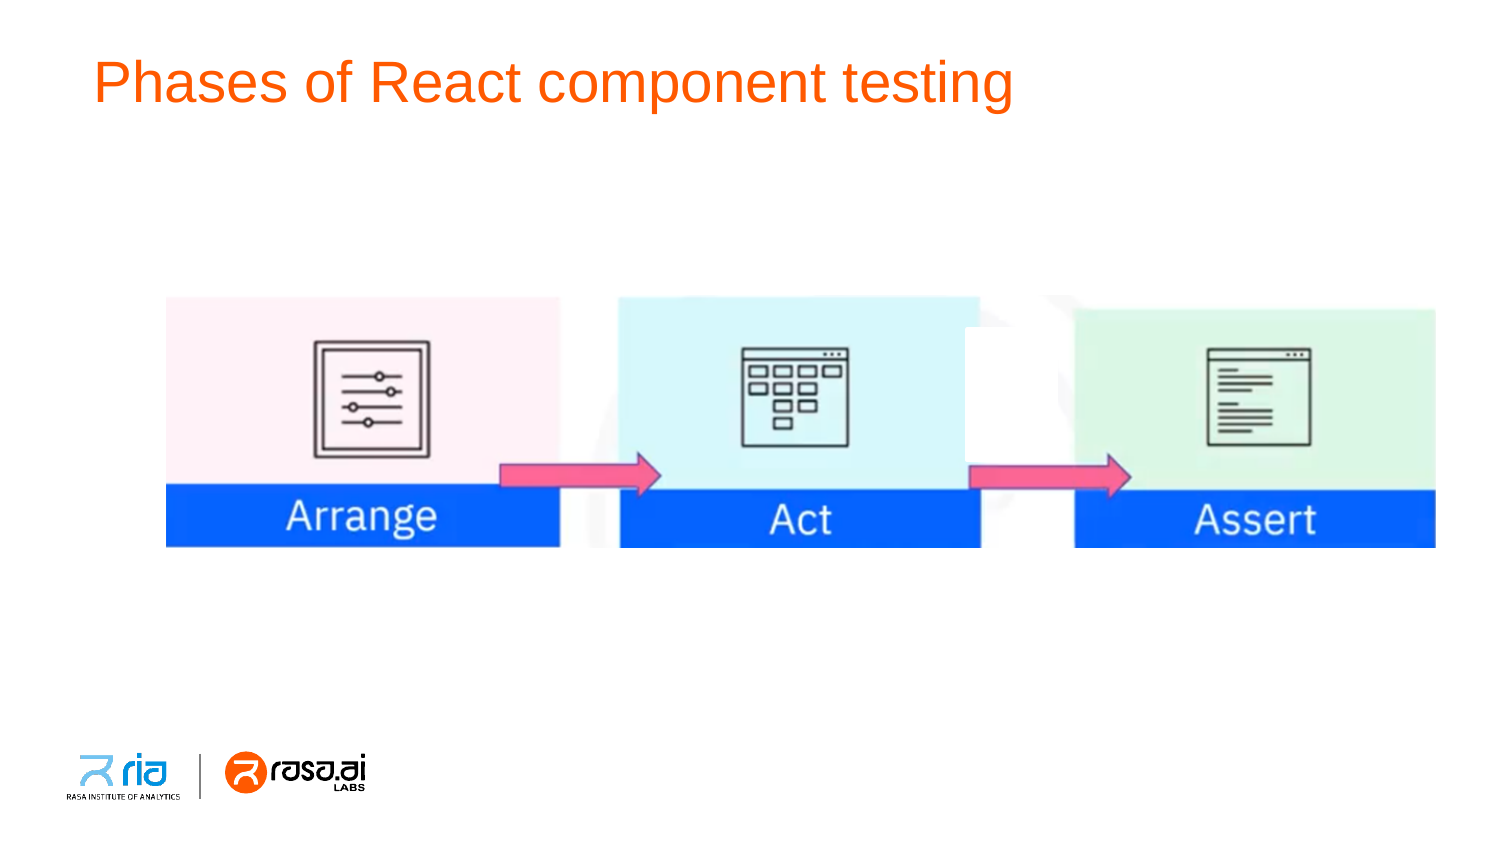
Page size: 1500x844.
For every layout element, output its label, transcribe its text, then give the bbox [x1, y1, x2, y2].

picture [165, 295, 1436, 549]
title Phases of React component testing [93, 44, 1343, 116]
picture [58, 744, 188, 808]
